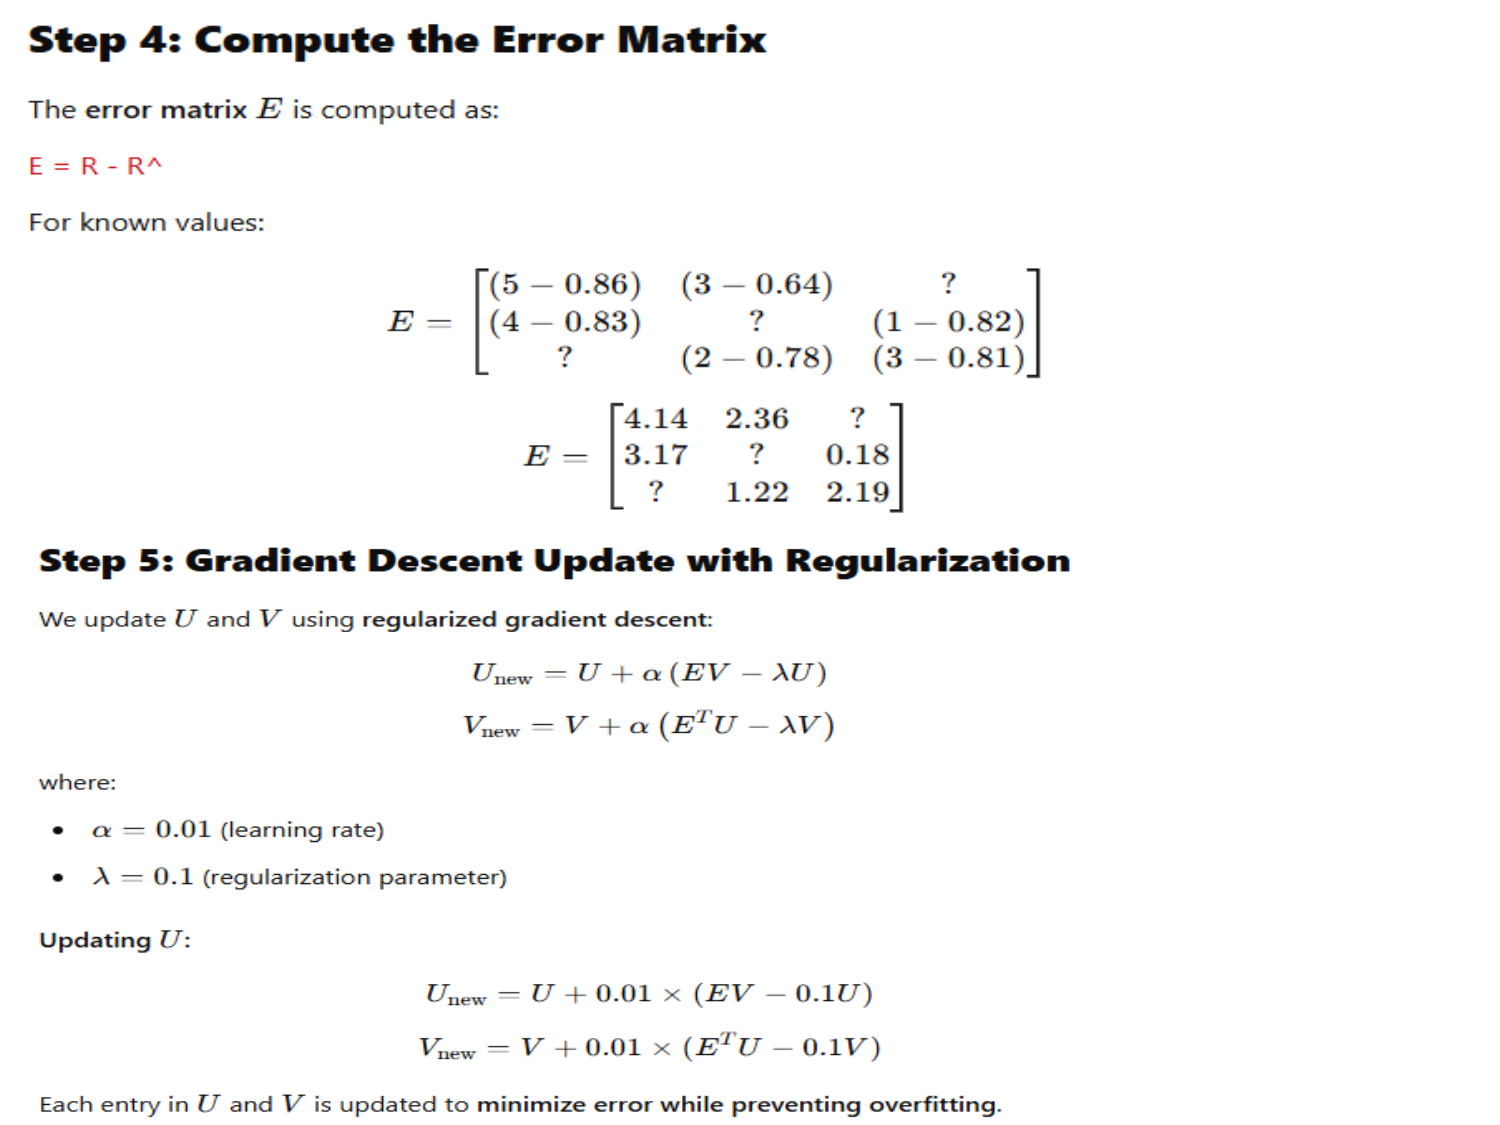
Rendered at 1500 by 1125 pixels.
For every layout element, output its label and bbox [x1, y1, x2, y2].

list [19, 12, 1063, 516]
picture [34, 540, 1078, 1125]
